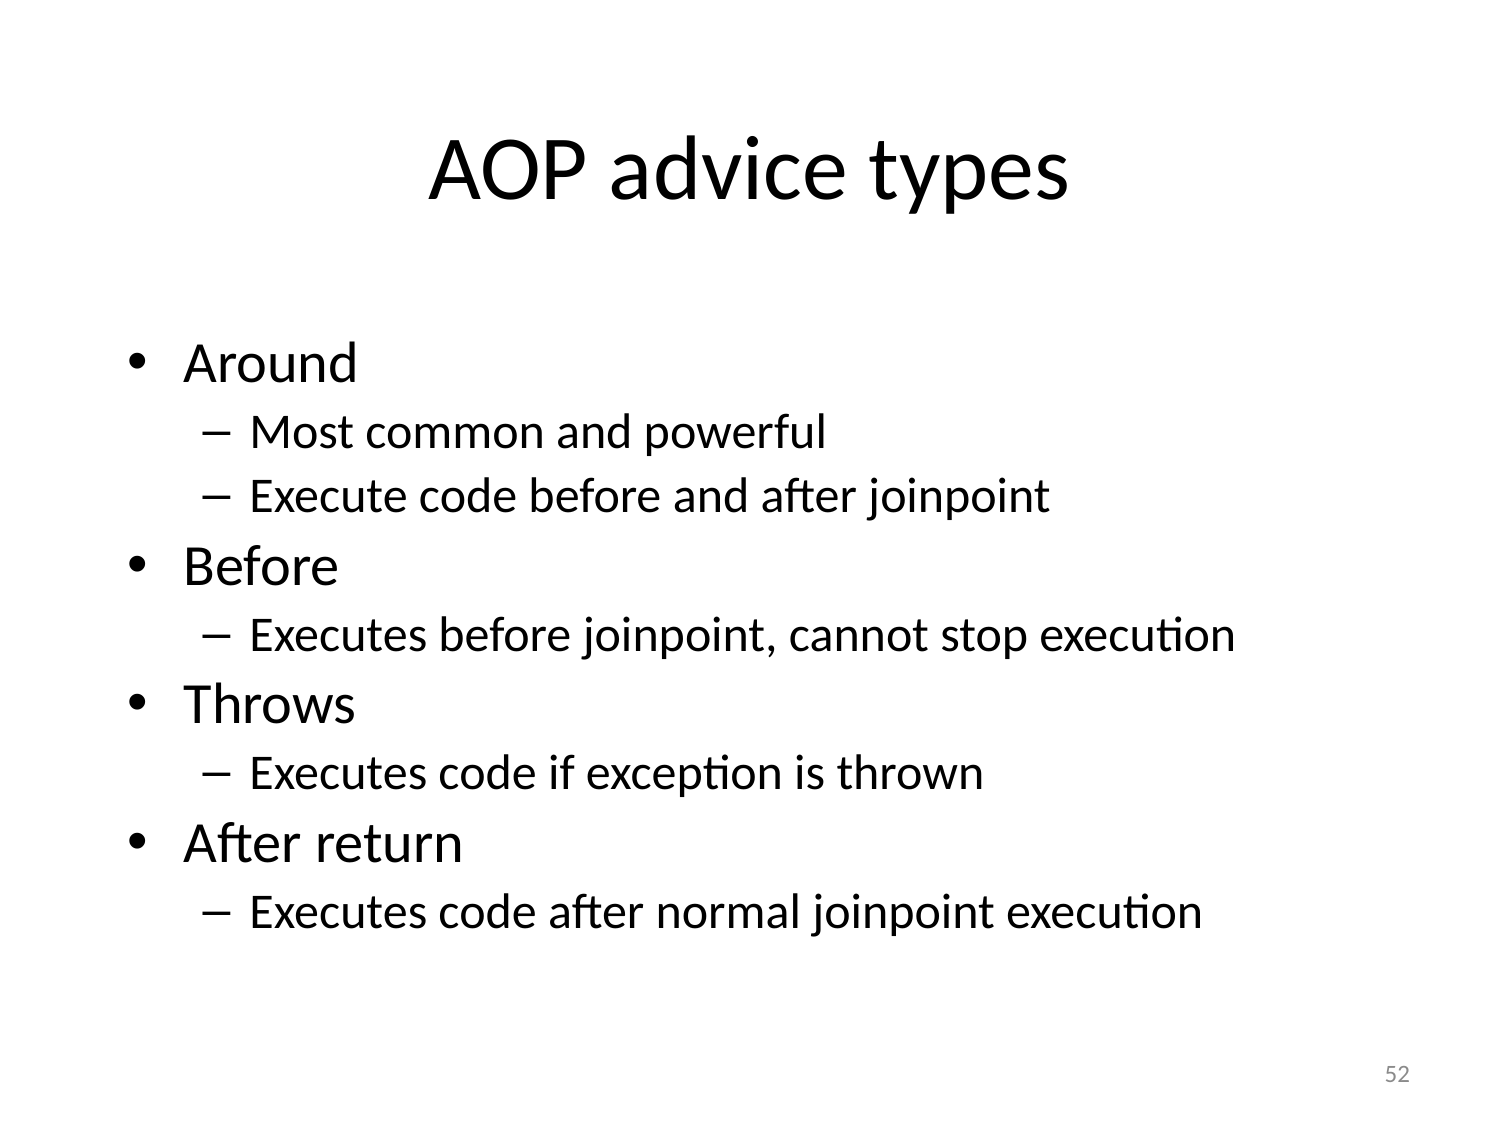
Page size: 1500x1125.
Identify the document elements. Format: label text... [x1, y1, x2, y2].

slide_number 52 [1074, 1042, 1425, 1103]
list Around Most common and powerful Execute code before and after joinpoint Before Executes before joinpoint, cannot stop execution Throws Executes code if exception is thrown After return Executes code after normal joinpoint execution [112, 324, 1388, 1000]
title AOP advice types [112, 99, 1388, 288]
